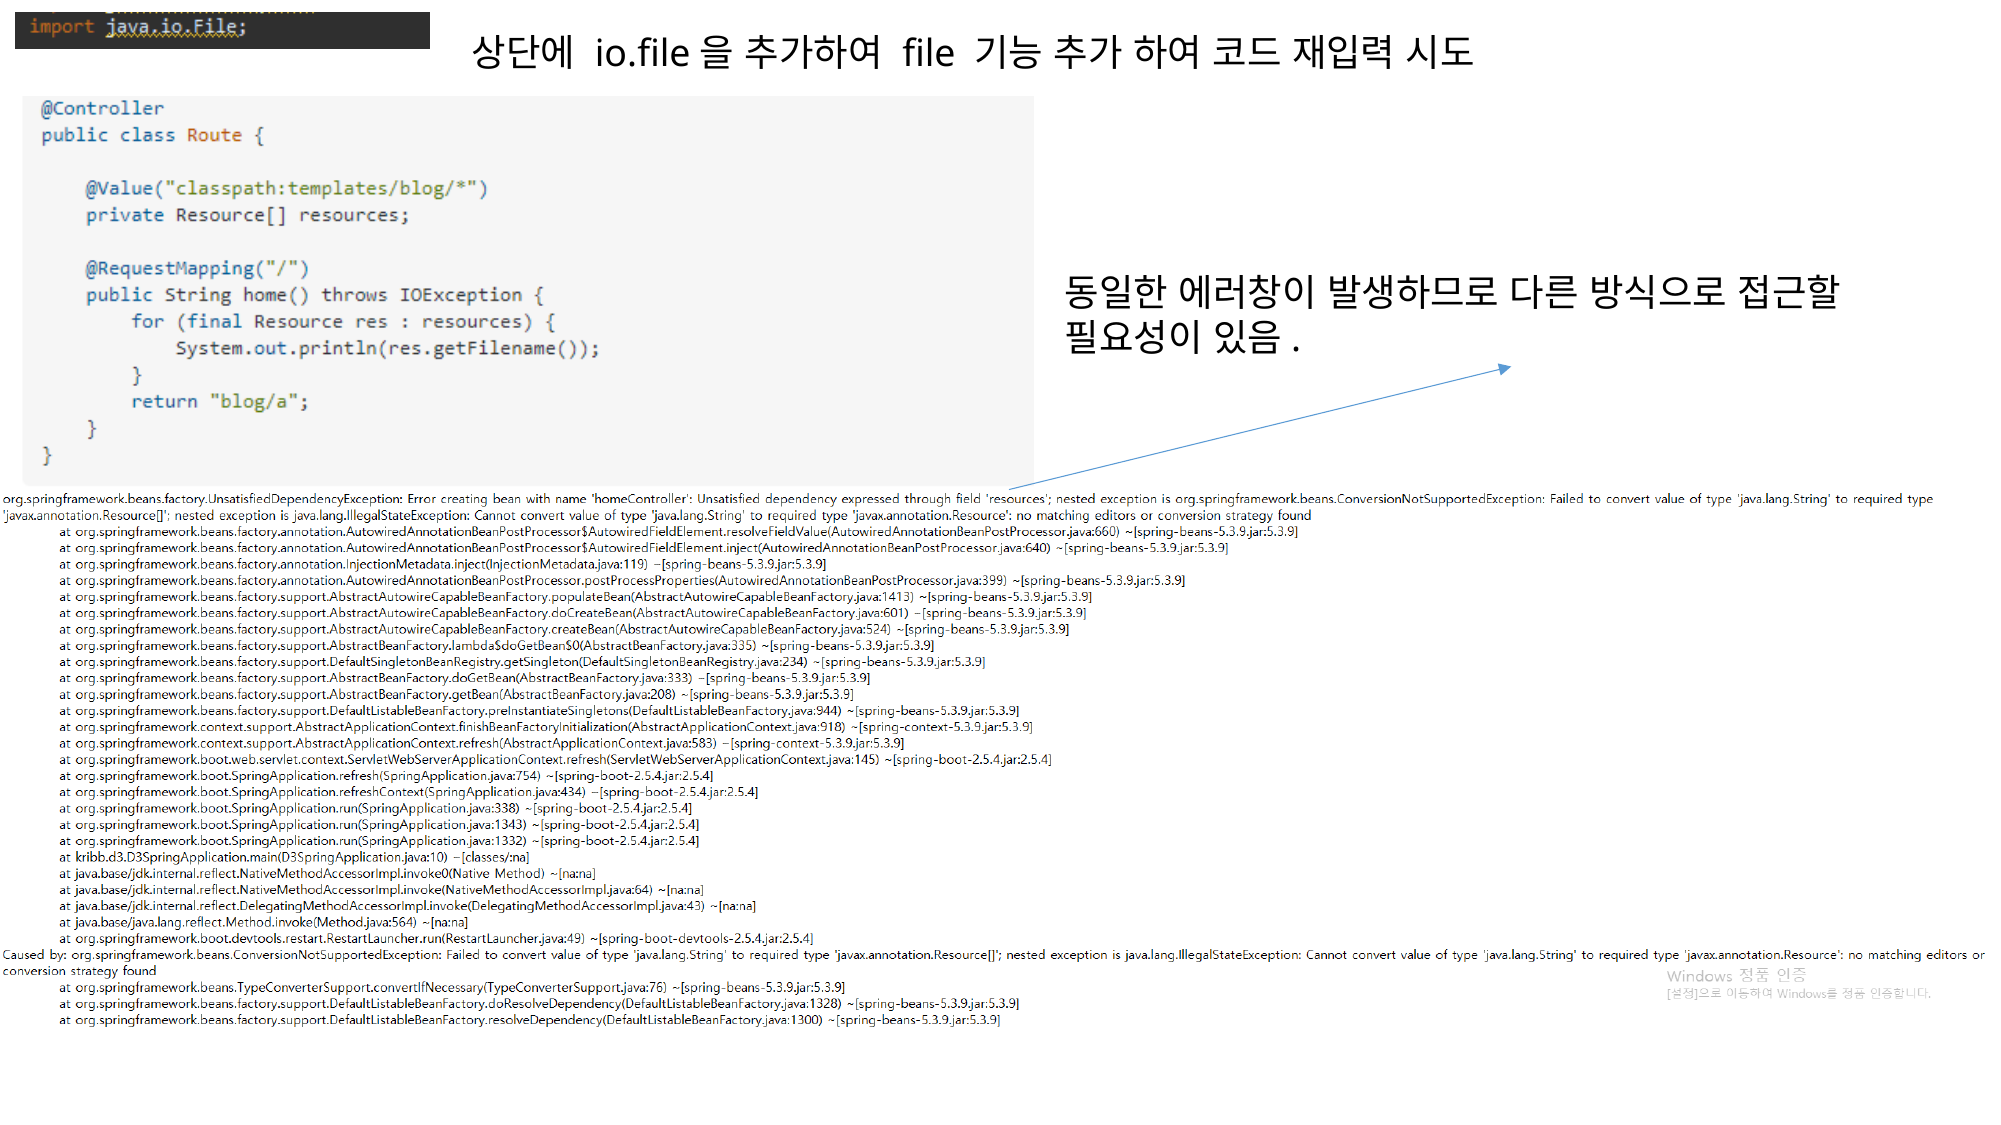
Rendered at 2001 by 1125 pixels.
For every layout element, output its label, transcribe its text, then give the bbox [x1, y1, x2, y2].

text_box 상단에 io.file을 추가하여 file 기능 추가 하여 코드 재입력 시도 [457, 21, 1963, 81]
picture [0, 96, 2000, 1030]
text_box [1008, 367, 1512, 490]
picture [15, 12, 430, 49]
text_box 동일한 에러창이 발생하므로 다른 방식으로 접근할 필요성이 있음. [1050, 261, 1973, 367]
